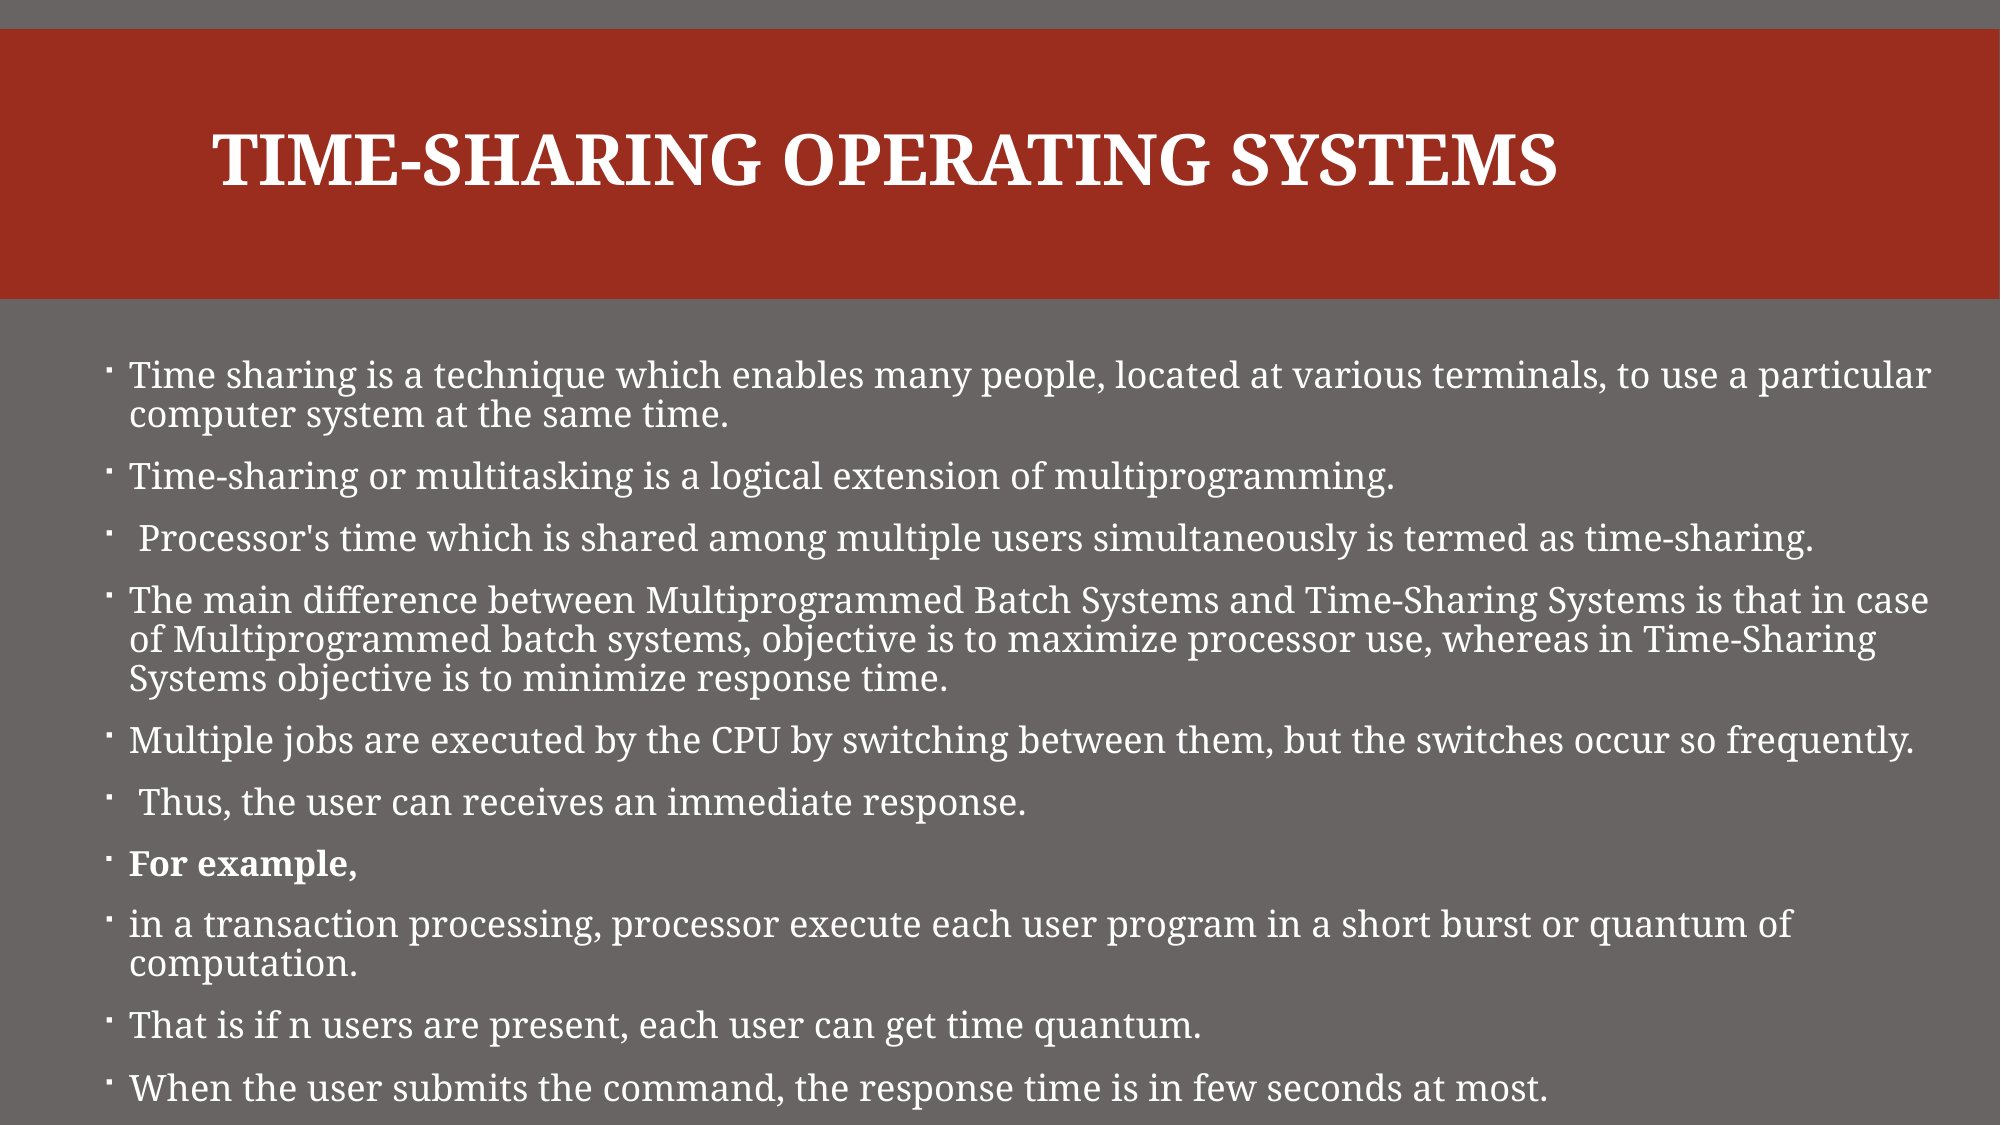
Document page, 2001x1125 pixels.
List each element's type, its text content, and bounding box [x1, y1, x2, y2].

list Time sharing is a technique which enables many people, located at various terminals, to use a particular computer system at the same time. Time-sharing or multitasking is a logical extension of multiprogramming. Processor's time which is shared among multiple users simultaneously is termed as time-sharing. The main difference between Multiprogrammed Batch Systems and Time-Sharing Systems is that in case of Multiprogrammed batch systems, objective is to maximize processor use, whereas in Time-Sharing Systems objective is to minimize response time. Multiple jobs are executed by the CPU by switching between them, but the switches occur so frequently. Thus, the user can receives an immediate response. For example, in a transaction processing, processor execute each user program in a short burst or quantum of computation. That is if n users are present, each user can get time quantum. When the user submits the command, the response time is in few seconds at most. [86, 350, 1981, 1125]
title Time-sharing operating systems [197, 46, 1803, 295]
